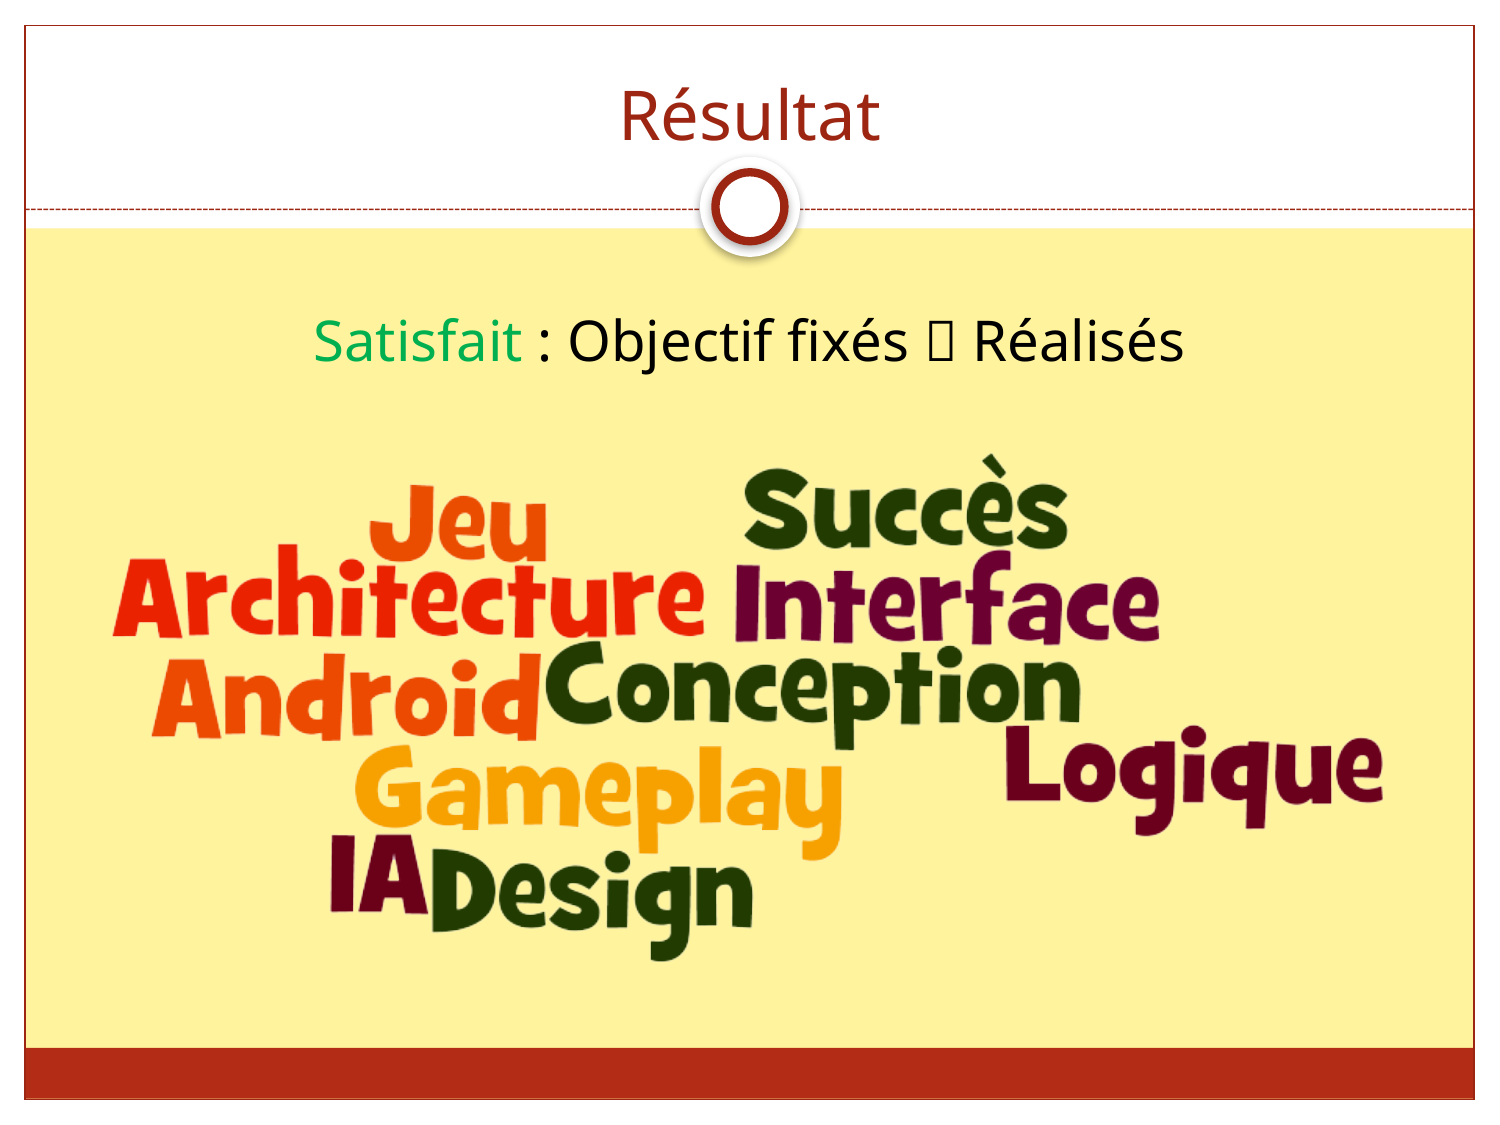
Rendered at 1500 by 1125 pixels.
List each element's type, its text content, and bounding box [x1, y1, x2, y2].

picture [97, 413, 1402, 977]
list Satisfait : Objectif fixés  Réalisés [52, 297, 1447, 398]
title Résultat [49, 37, 1450, 162]
